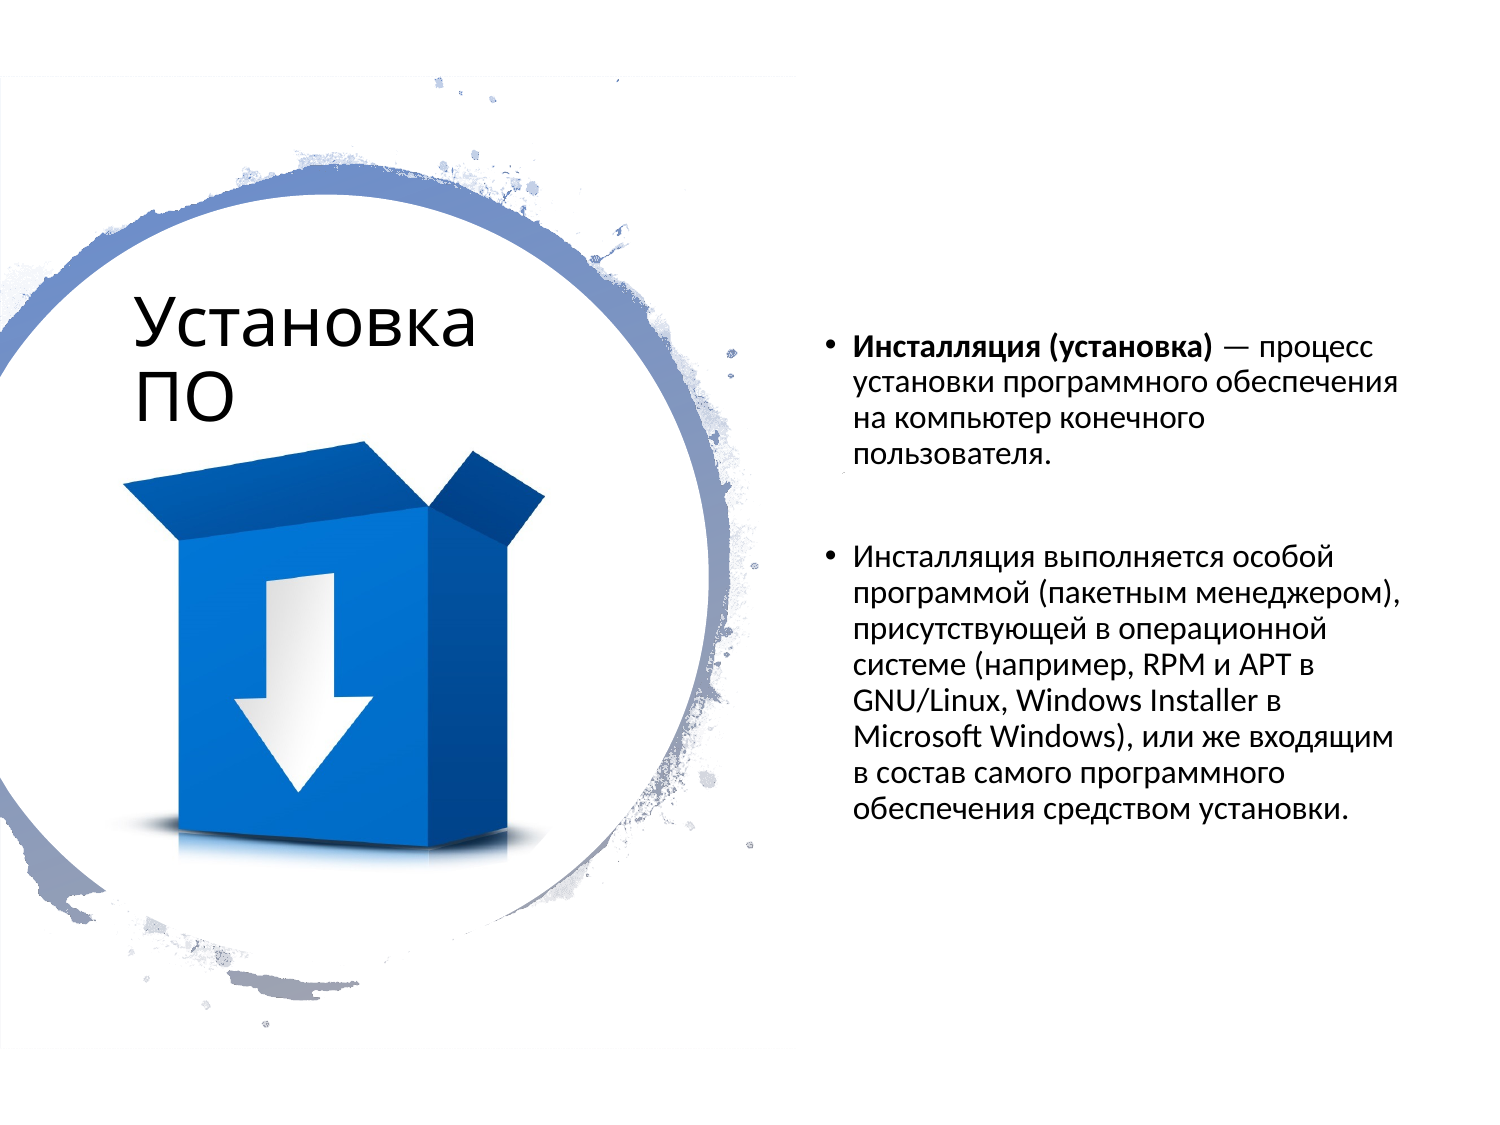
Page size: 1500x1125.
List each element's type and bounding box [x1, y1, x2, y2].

picture [0, 76, 1500, 1049]
